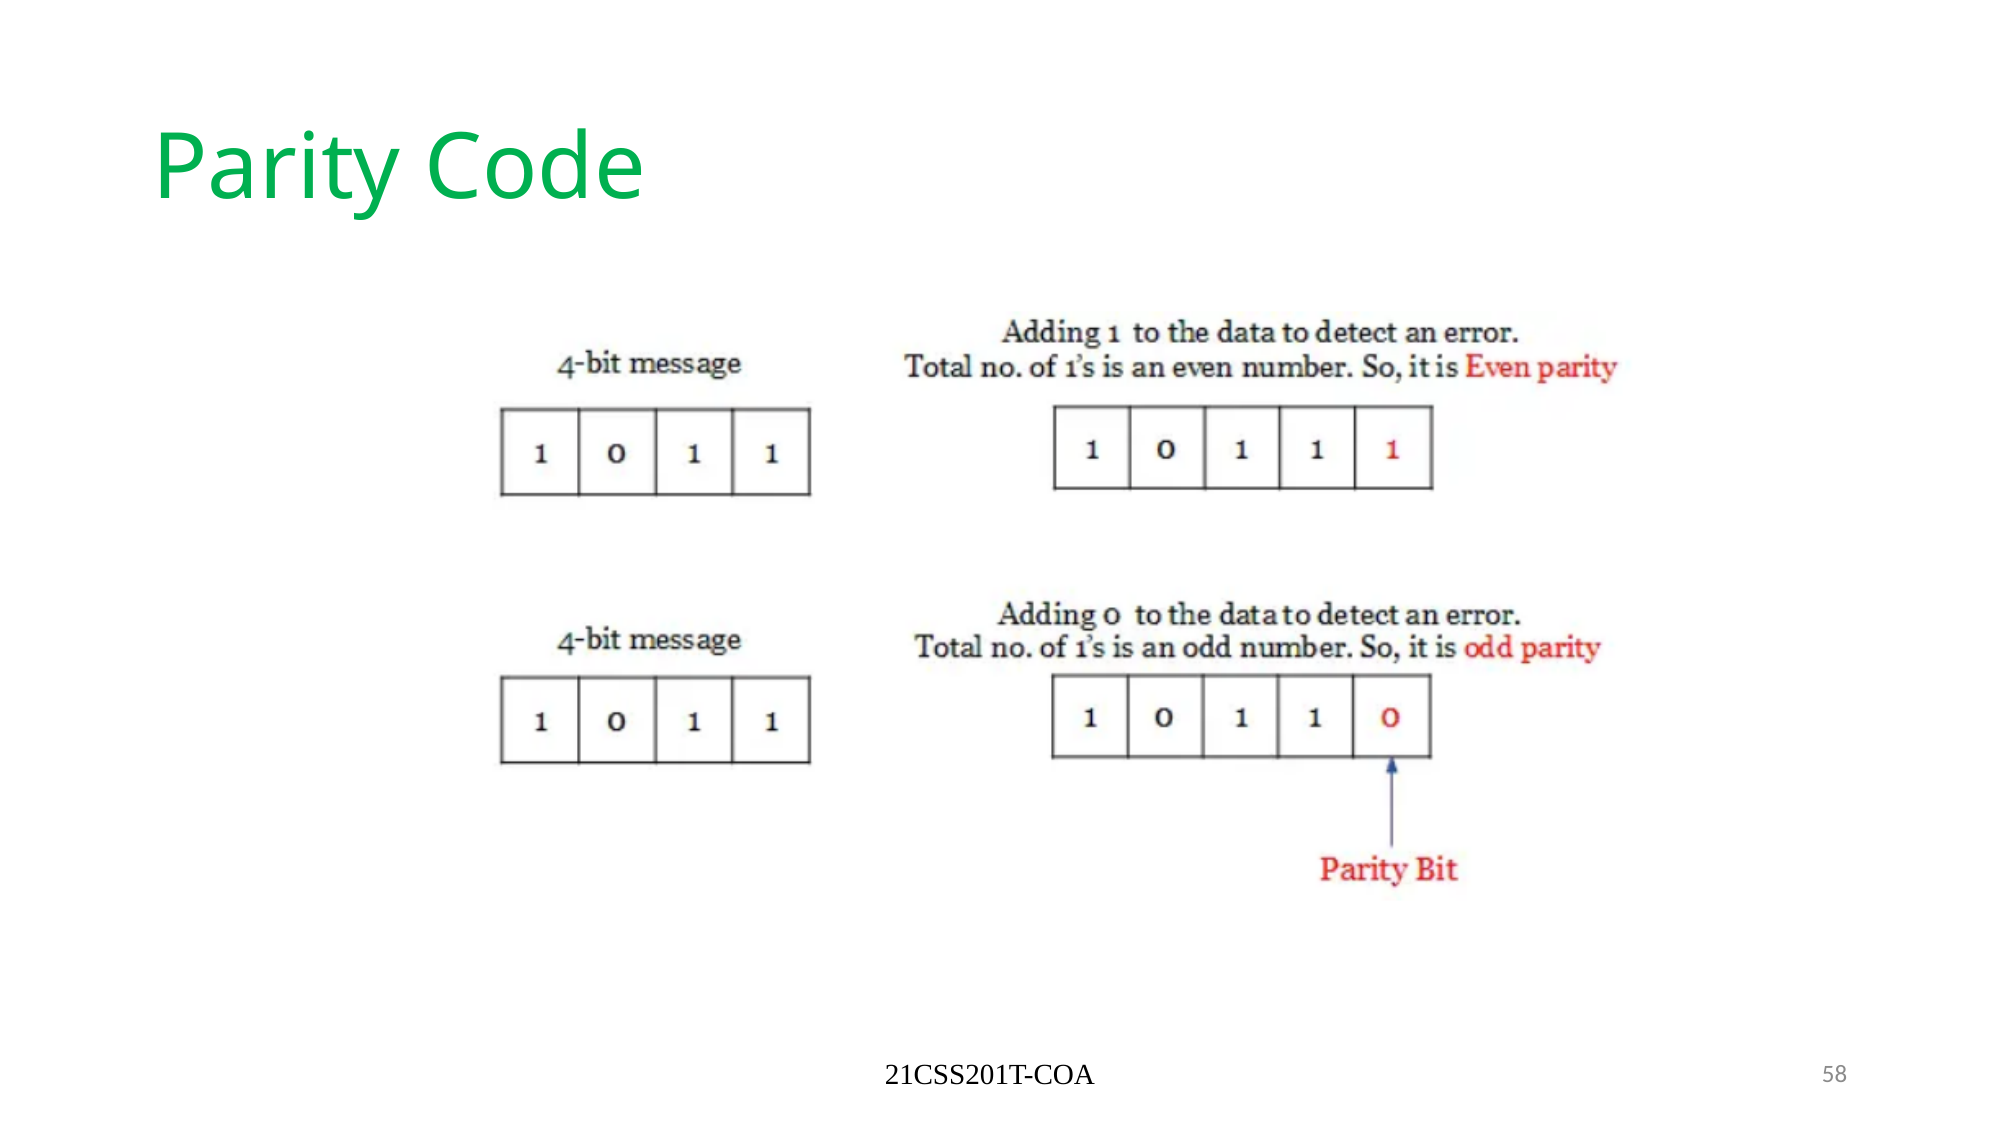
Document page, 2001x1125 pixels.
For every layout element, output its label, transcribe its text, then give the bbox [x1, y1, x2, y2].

footer 21CSS201T-COA [662, 1042, 1338, 1103]
slide_number 58 [1412, 1042, 1863, 1103]
title Parity Code [137, 59, 1863, 278]
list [339, 288, 1758, 914]
